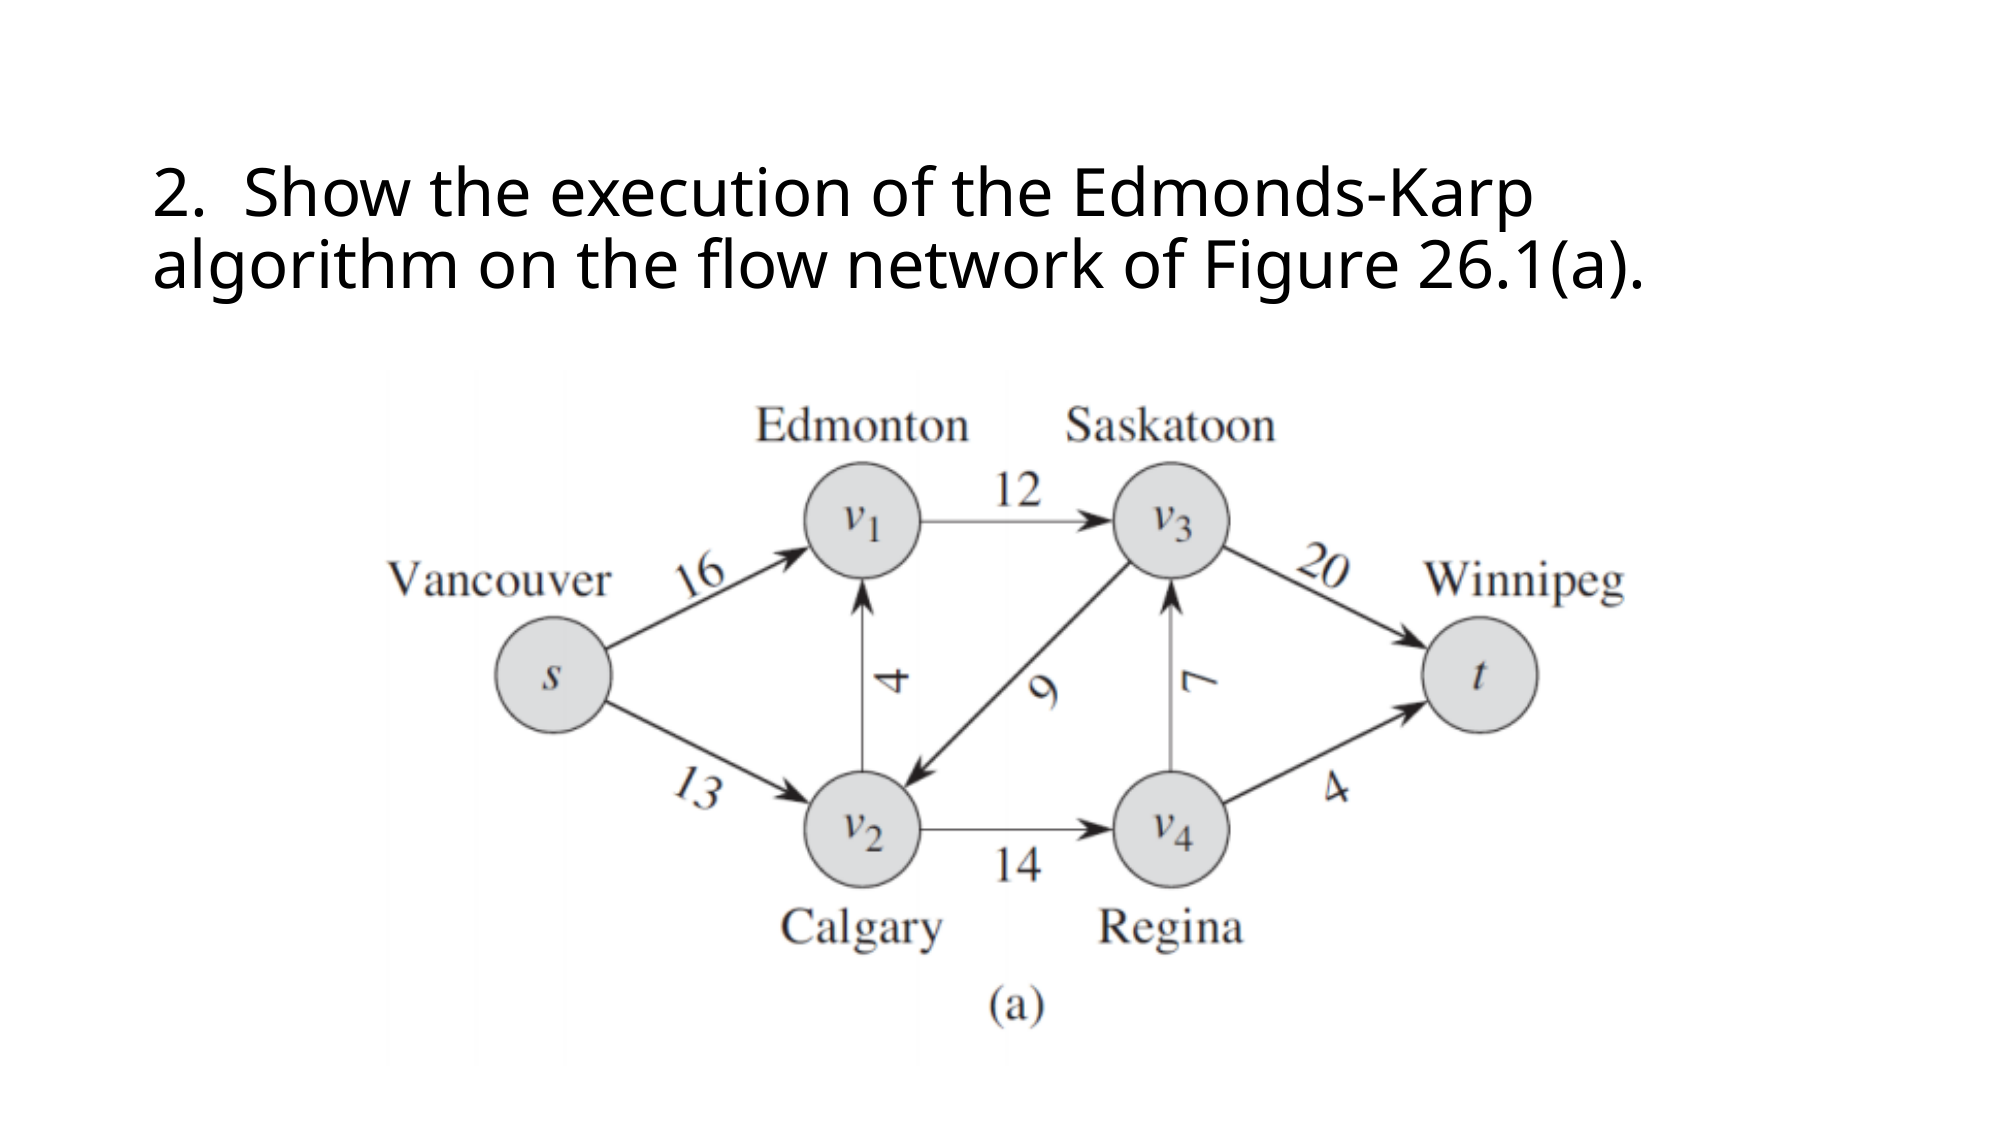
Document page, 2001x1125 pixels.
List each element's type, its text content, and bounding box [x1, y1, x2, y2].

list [338, 370, 1661, 1066]
title 2. Show the execution of the Edmonds-Karp algorithm on the flow network of Figure 26.1(a). [137, 122, 1863, 340]
